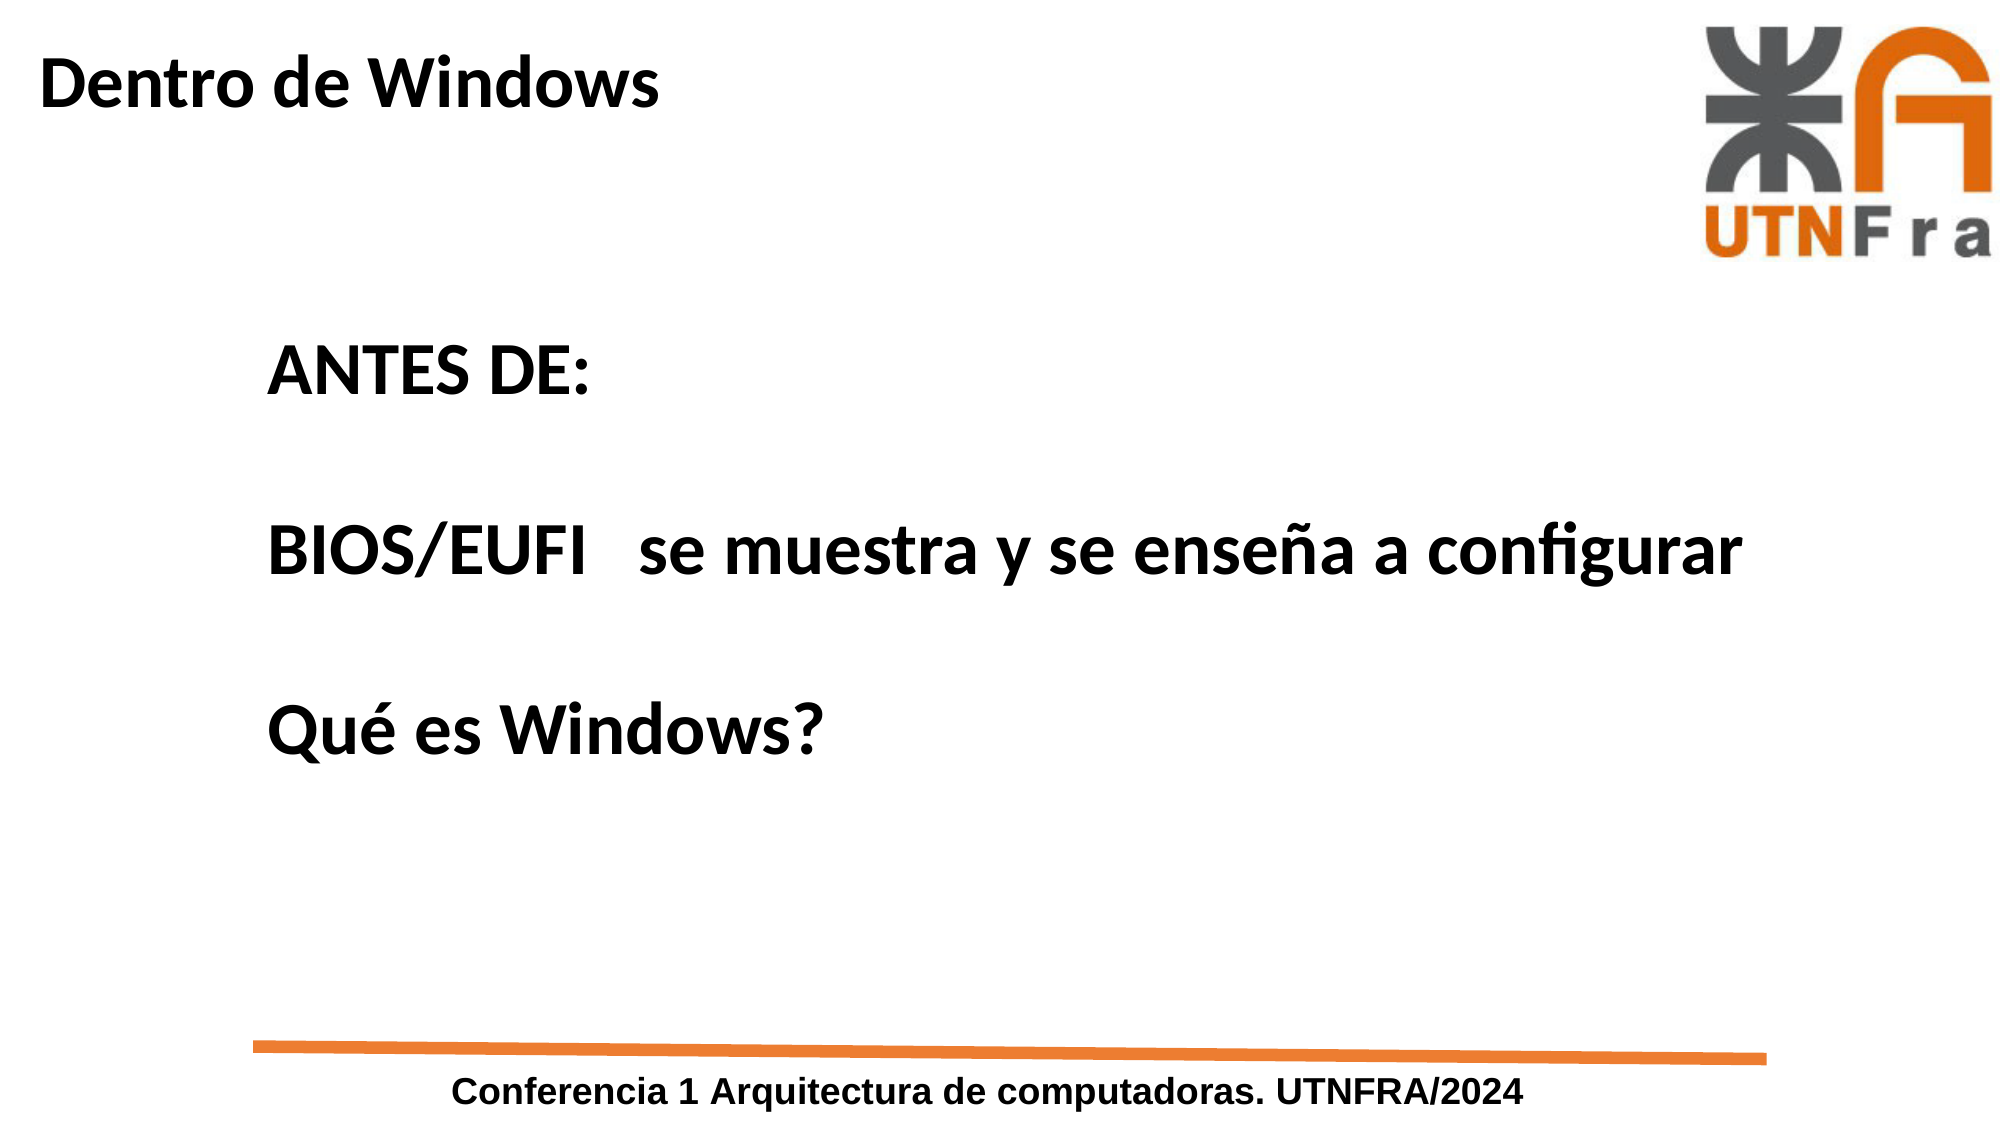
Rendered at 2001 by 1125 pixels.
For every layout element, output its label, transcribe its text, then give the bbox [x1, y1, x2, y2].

text_box ANTES DE: BIOS/EUFI se muestra y se enseña a configurar Qué es Windows? [253, 312, 1789, 778]
picture [1699, 24, 2000, 262]
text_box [253, 1046, 1767, 1060]
text_box Dentro de Windows [24, 24, 1561, 130]
text_box Conferencia 1 Arquitectura de computadoras. UTNFRA/2024 [24, 1059, 1950, 1120]
